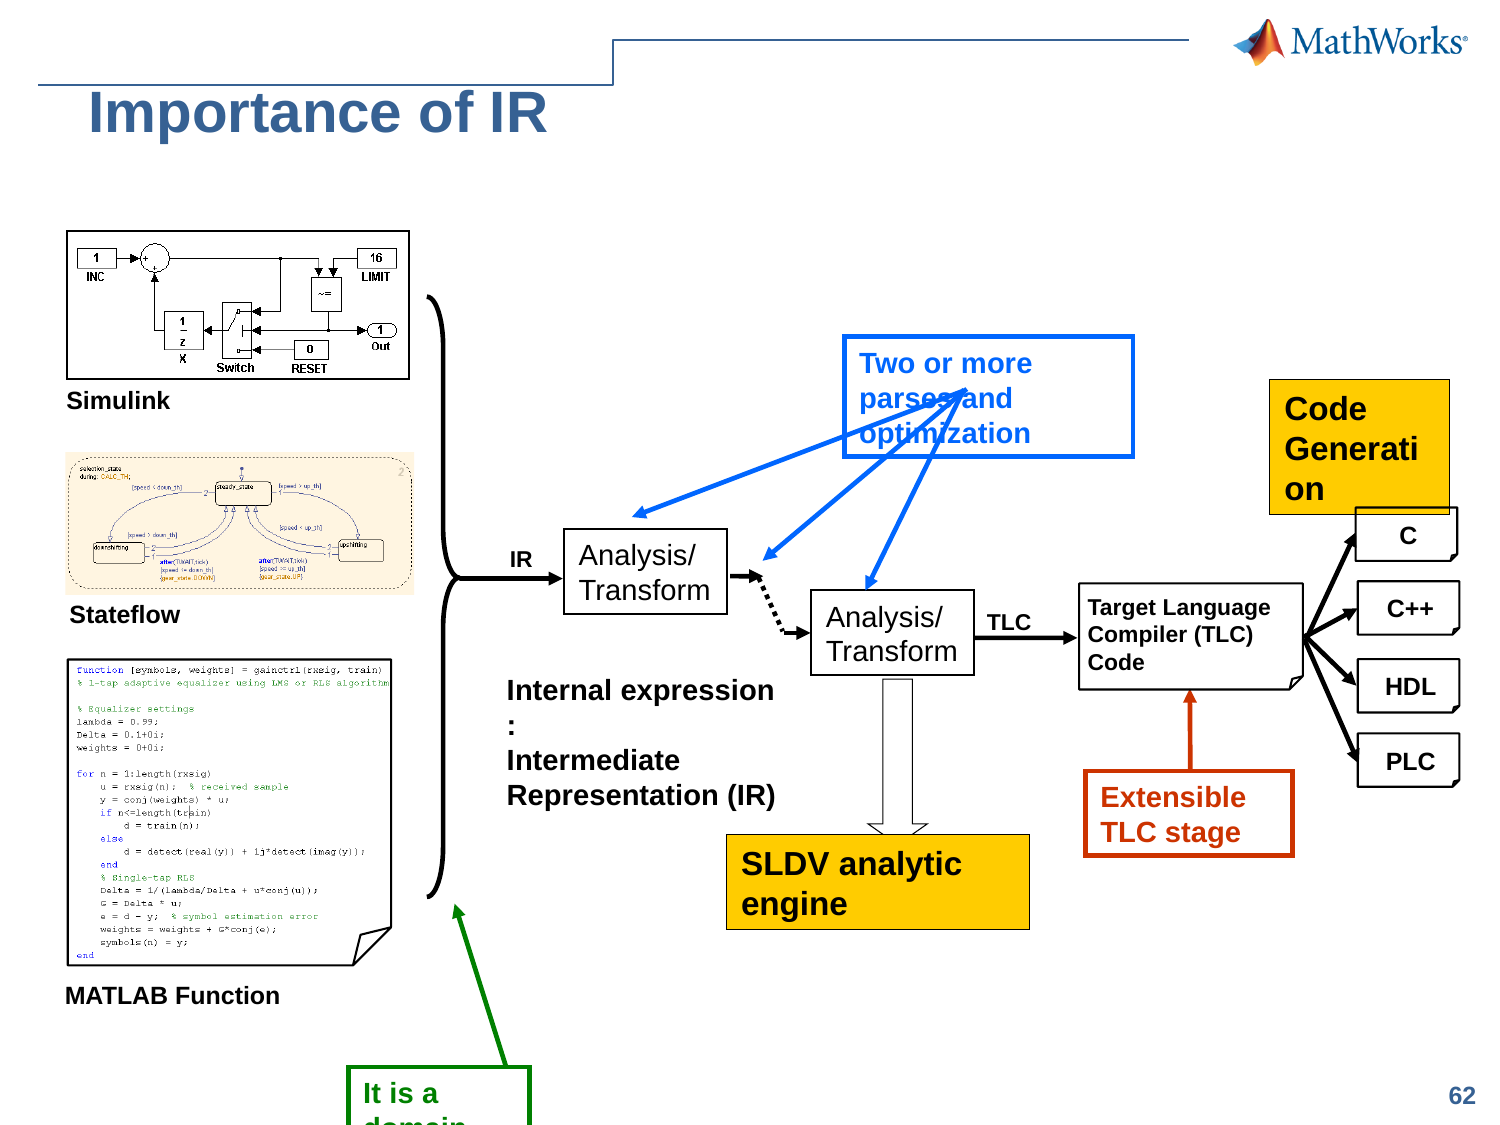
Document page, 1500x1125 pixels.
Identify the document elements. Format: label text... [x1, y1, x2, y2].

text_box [49, 659, 392, 1018]
text_box Analysis/ Transform [563, 528, 727, 614]
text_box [1357, 580, 1460, 635]
text_box [865, 394, 962, 591]
text_box TLC [972, 600, 1048, 643]
text_box Two or more parses and optimization [844, 336, 1133, 457]
text_box [426, 296, 460, 897]
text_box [1357, 733, 1460, 787]
text_box [1319, 649, 1352, 685]
text_box [1319, 537, 1350, 612]
text_box Code Generation [1269, 379, 1450, 515]
text_box [868, 679, 928, 834]
title Importance of IR [73, 66, 1450, 217]
text_box [762, 388, 967, 561]
text_box Analysis/ Transform [811, 590, 974, 676]
text_box [784, 626, 811, 640]
text_box [631, 391, 962, 519]
text_box [452, 903, 507, 1068]
text_box Internal expression : Intermediate Representation (IR) [491, 664, 793, 819]
text_box SLDV analytic engine [726, 834, 1030, 930]
text_box It is a domain two or more. [348, 1067, 530, 1125]
text_box [550, 572, 563, 585]
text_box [54, 452, 415, 637]
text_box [1085, 698, 1293, 858]
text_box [1355, 507, 1458, 562]
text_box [1072, 583, 1314, 690]
text_box IR [495, 537, 551, 580]
text_box [1048, 631, 1067, 645]
text_box [1319, 608, 1352, 630]
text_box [1357, 658, 1460, 713]
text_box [51, 230, 410, 423]
text_box [730, 570, 764, 583]
picture [1226, 7, 1483, 78]
